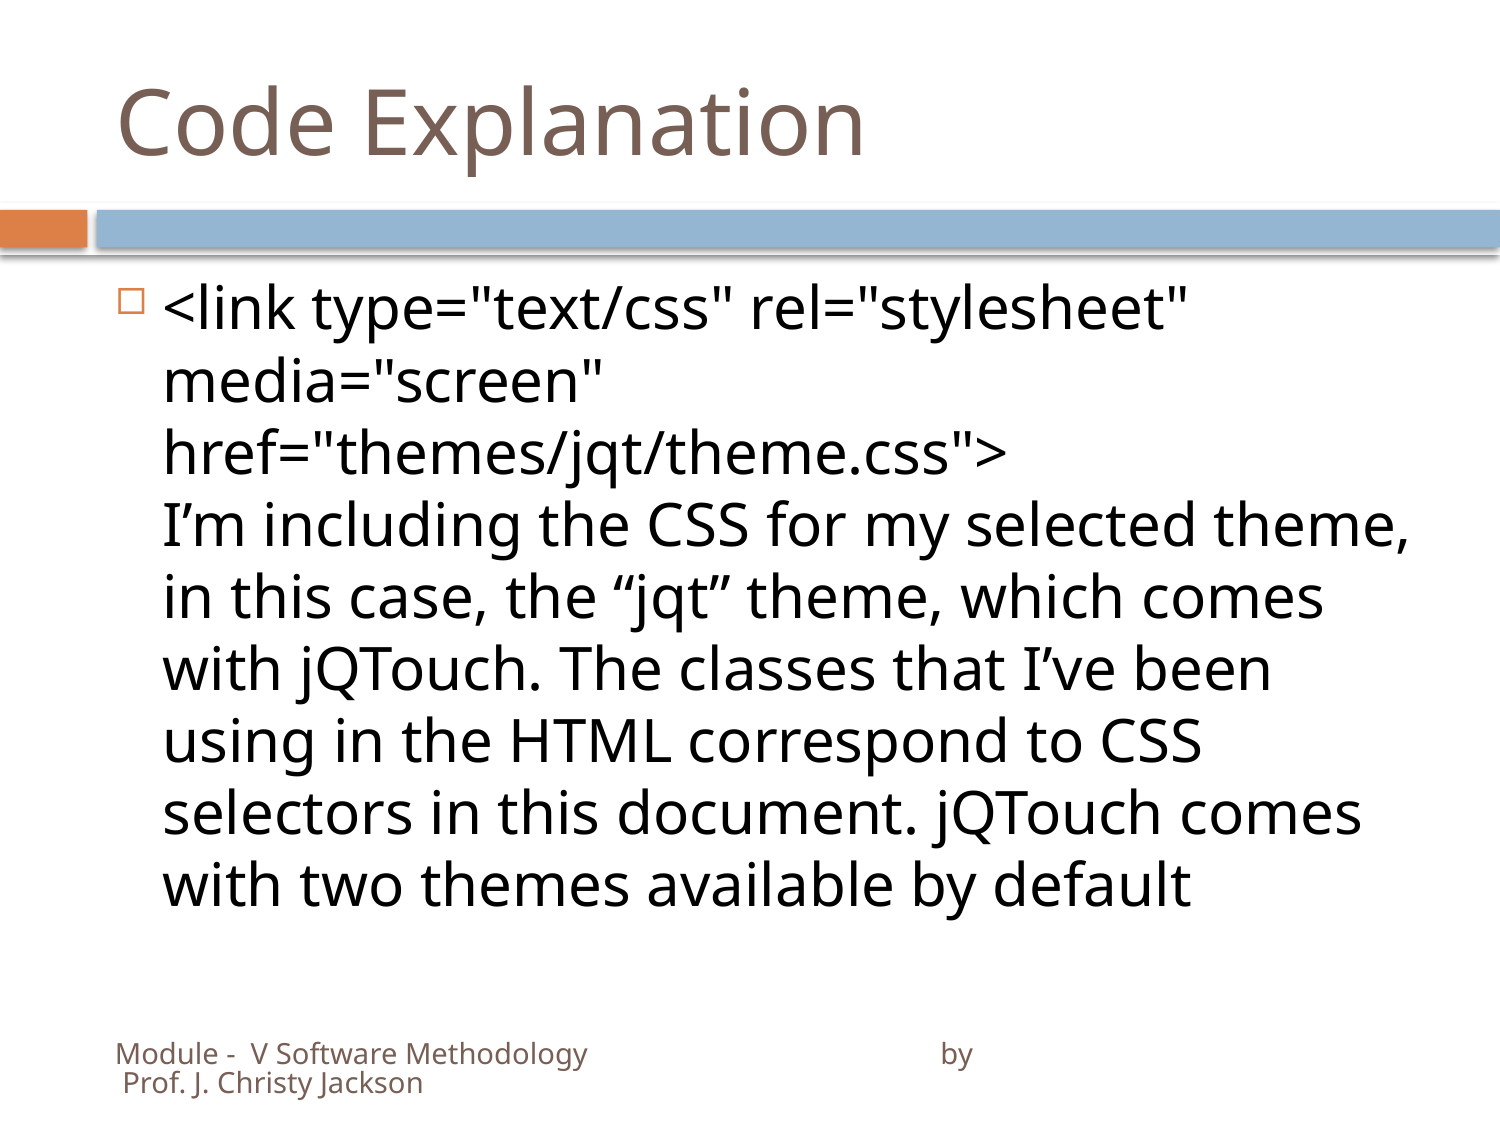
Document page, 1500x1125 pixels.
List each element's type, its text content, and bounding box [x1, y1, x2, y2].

list <link type="text/css" rel="stylesheet" media="screen" href="themes/jqt/theme.css"> I’m including the CSS for my selected theme, in this case, the “jqt” theme, which comes with jQTouch. The classes that I’ve been using in the HTML correspond to CSS selectors in this document. jQTouch comes with two themes available by default [100, 262, 1438, 1000]
footer Module - V Software Methodology by Prof. J. Christy Jackson [99, 1025, 990, 1085]
title Code Explanation [100, 37, 1438, 200]
